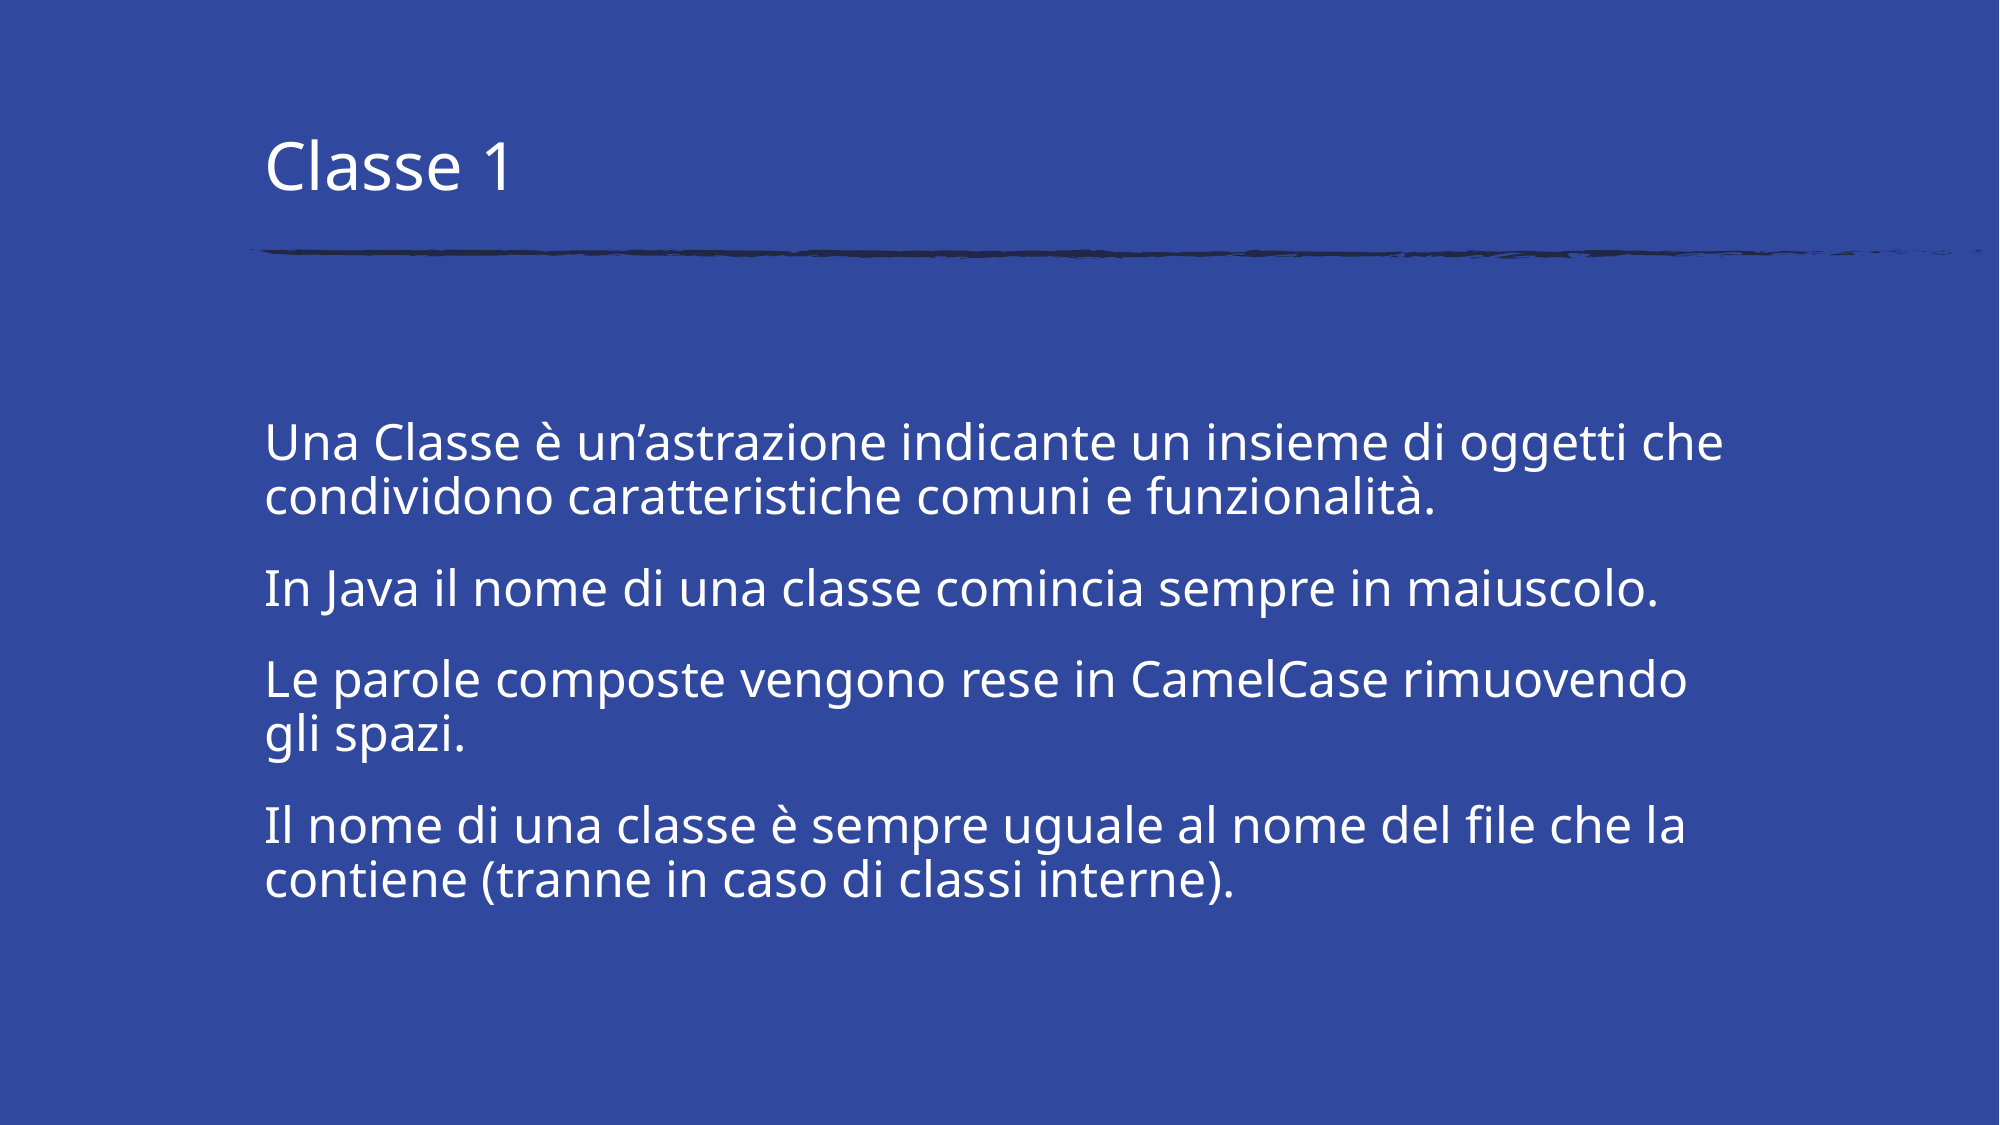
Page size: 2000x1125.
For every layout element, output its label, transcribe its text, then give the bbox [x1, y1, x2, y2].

title Classe 1 [249, 45, 1750, 213]
list Una Classe è un’astrazione indicante un insieme di oggetti che condividono caratteristiche comuni e funzionalità. In Java il nome di una classe comincia sempre in maiuscolo. Le parole composte vengono rese in CamelCase rimuovendo gli spazi. Il nome di una classe è sempre uguale al nome del file che la contiene (tranne in caso di classi interne). [249, 312, 1750, 1013]
